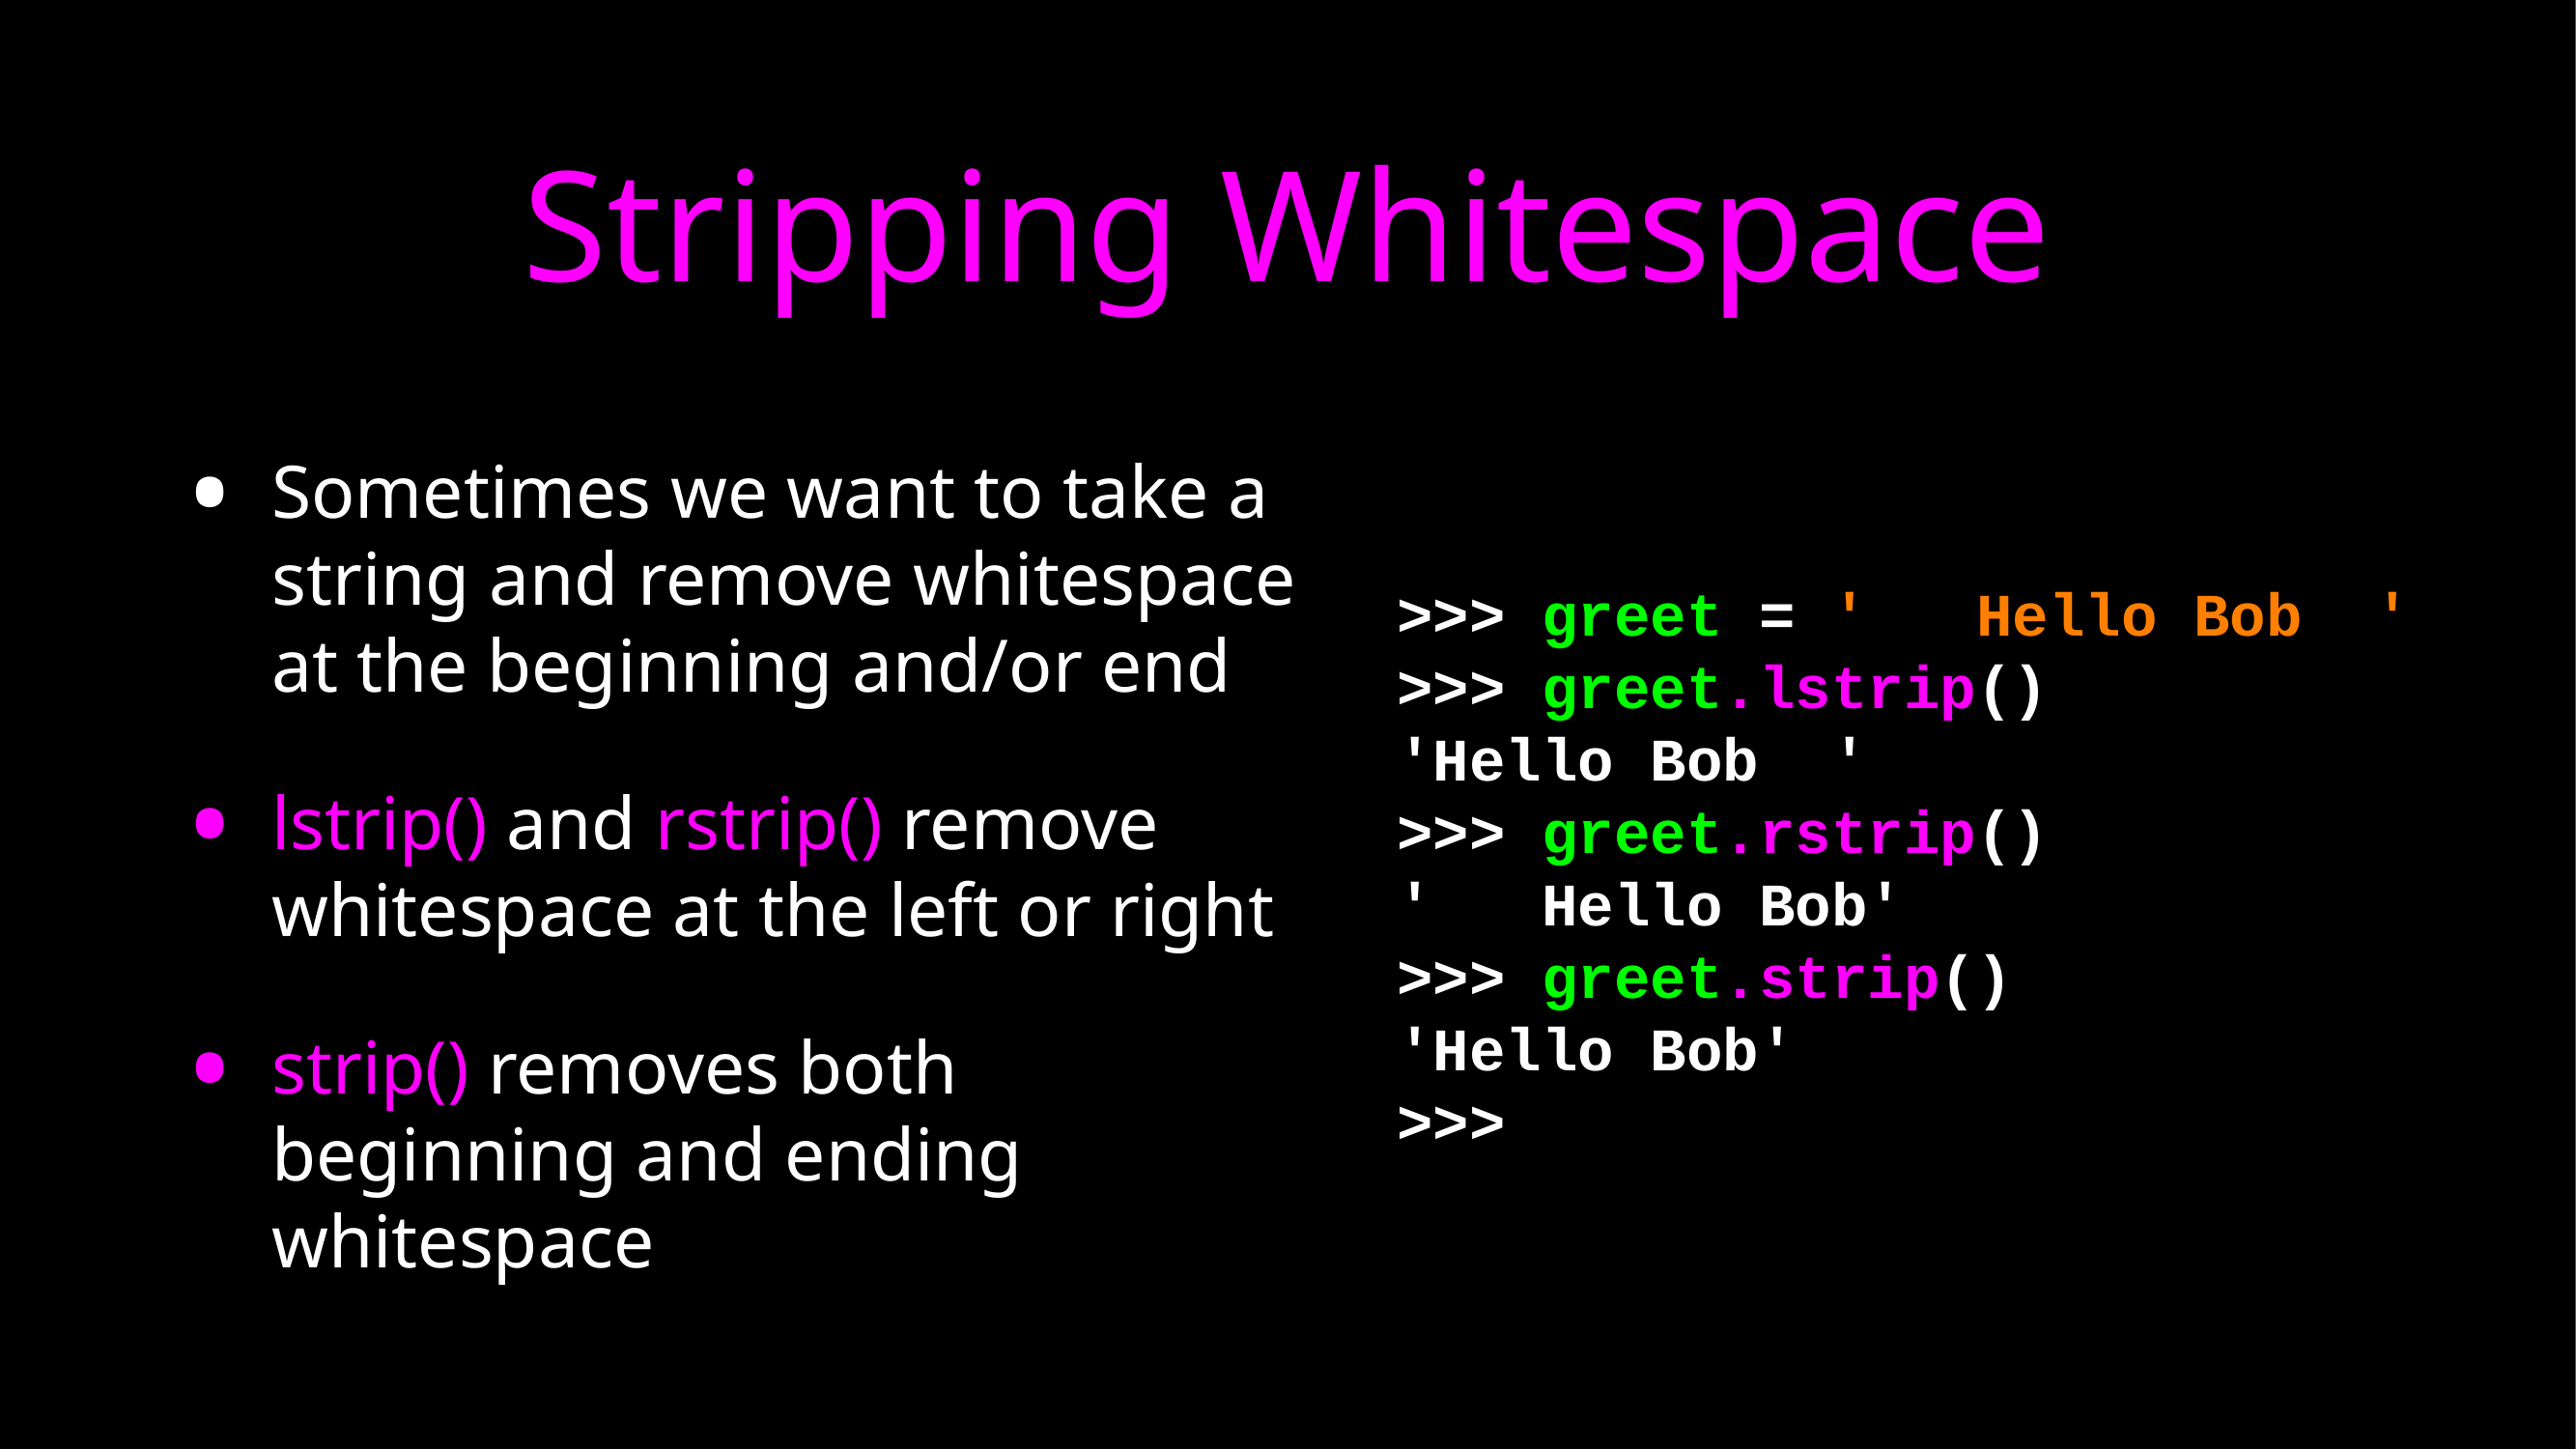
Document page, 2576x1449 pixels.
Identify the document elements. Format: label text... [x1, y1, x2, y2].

text_box >>> greet = ' Hello Bob ' >>> greet.lstrip() 'Hello Bob ' >>> greet.rstrip() ' Hello Bob' >>> greet.strip() 'Hello Bob' >>> [1397, 514, 2485, 1217]
title Stripping Whitespace [183, 38, 2391, 403]
list Sometimes we want to take a string and remove whitespace at the beginning and/or end lstrip() and rstrip() remove whitespace at the left or right strip() removes both beginning and ending whitespace [147, 412, 1313, 1317]
